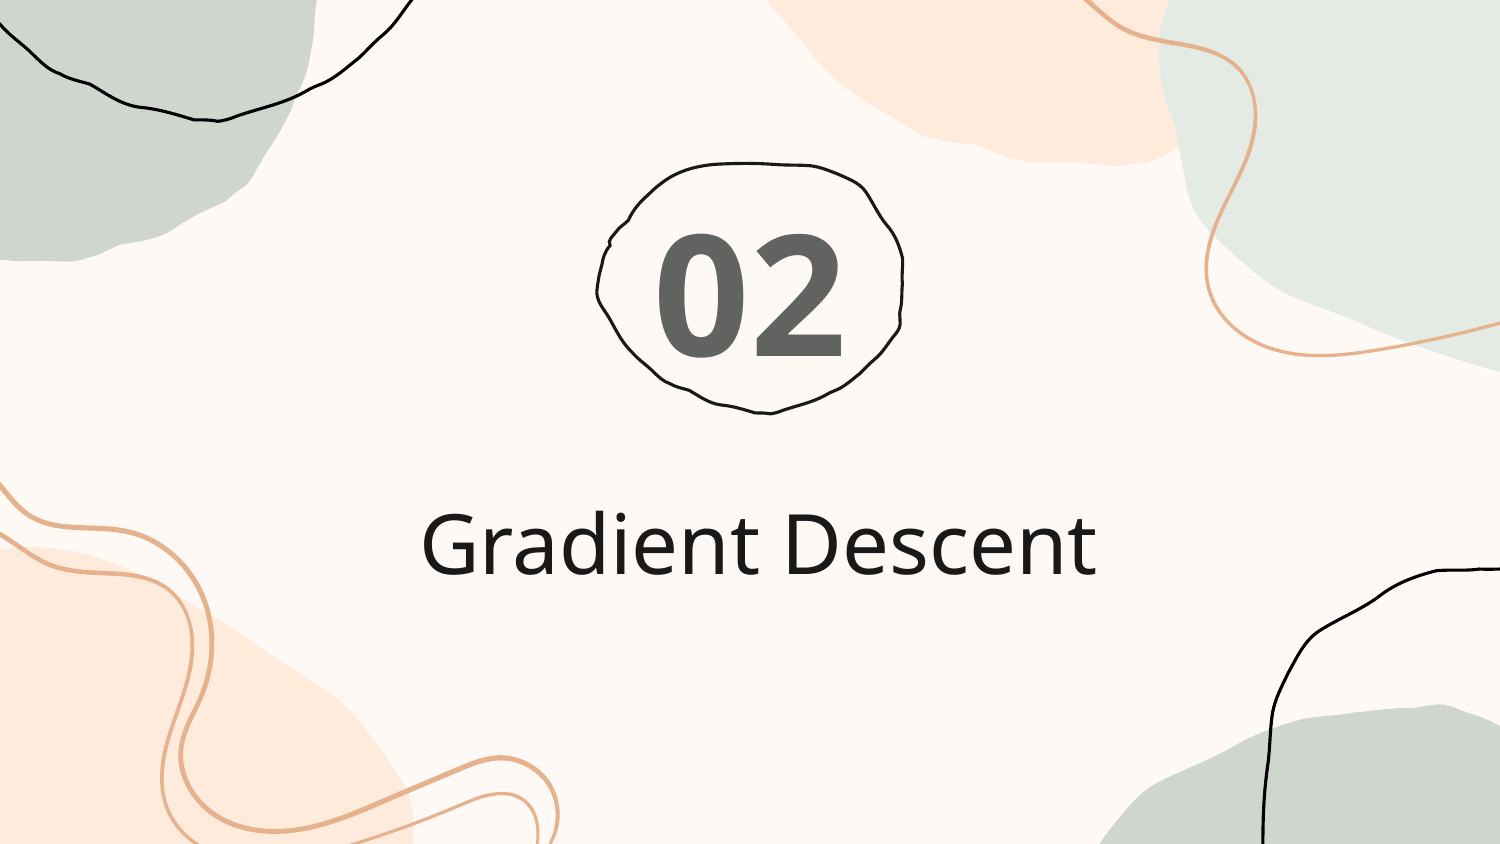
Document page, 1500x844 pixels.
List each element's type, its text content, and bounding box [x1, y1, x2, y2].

title 02 [565, 201, 935, 376]
title Gradient Descent [374, 471, 1144, 610]
